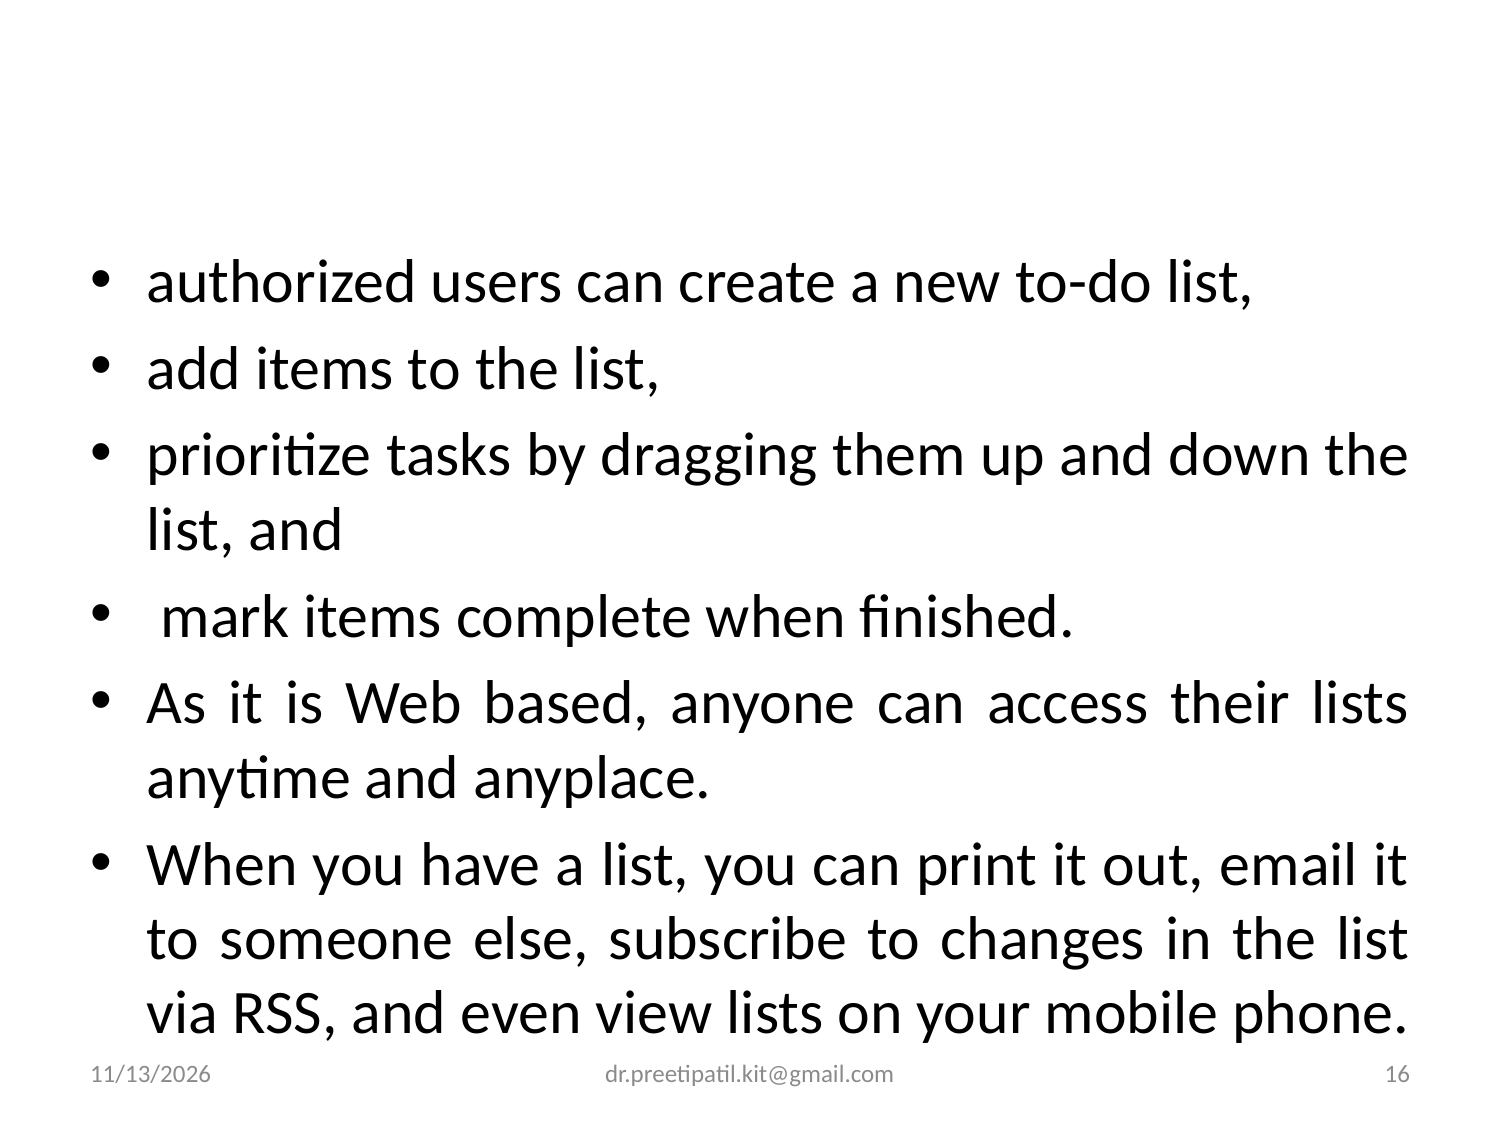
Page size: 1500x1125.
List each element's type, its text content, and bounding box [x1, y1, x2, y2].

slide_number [75, 1042, 425, 1103]
slide_number 16 [1074, 1042, 1425, 1103]
footer dr.preetipatil.kit@gmail.com [512, 1042, 988, 1103]
list authorized users can create a new to-do list, add items to the list, prioritize tasks by dragging them up and down the list, and mark items complete when finished. As it is Web based, anyone can access their lists anytime and anyplace. When you have a list, you can print it out, email it to someone else, subscribe to changes in the list via RSS, and even view lists on your mobile phone. [75, 232, 1425, 1063]
